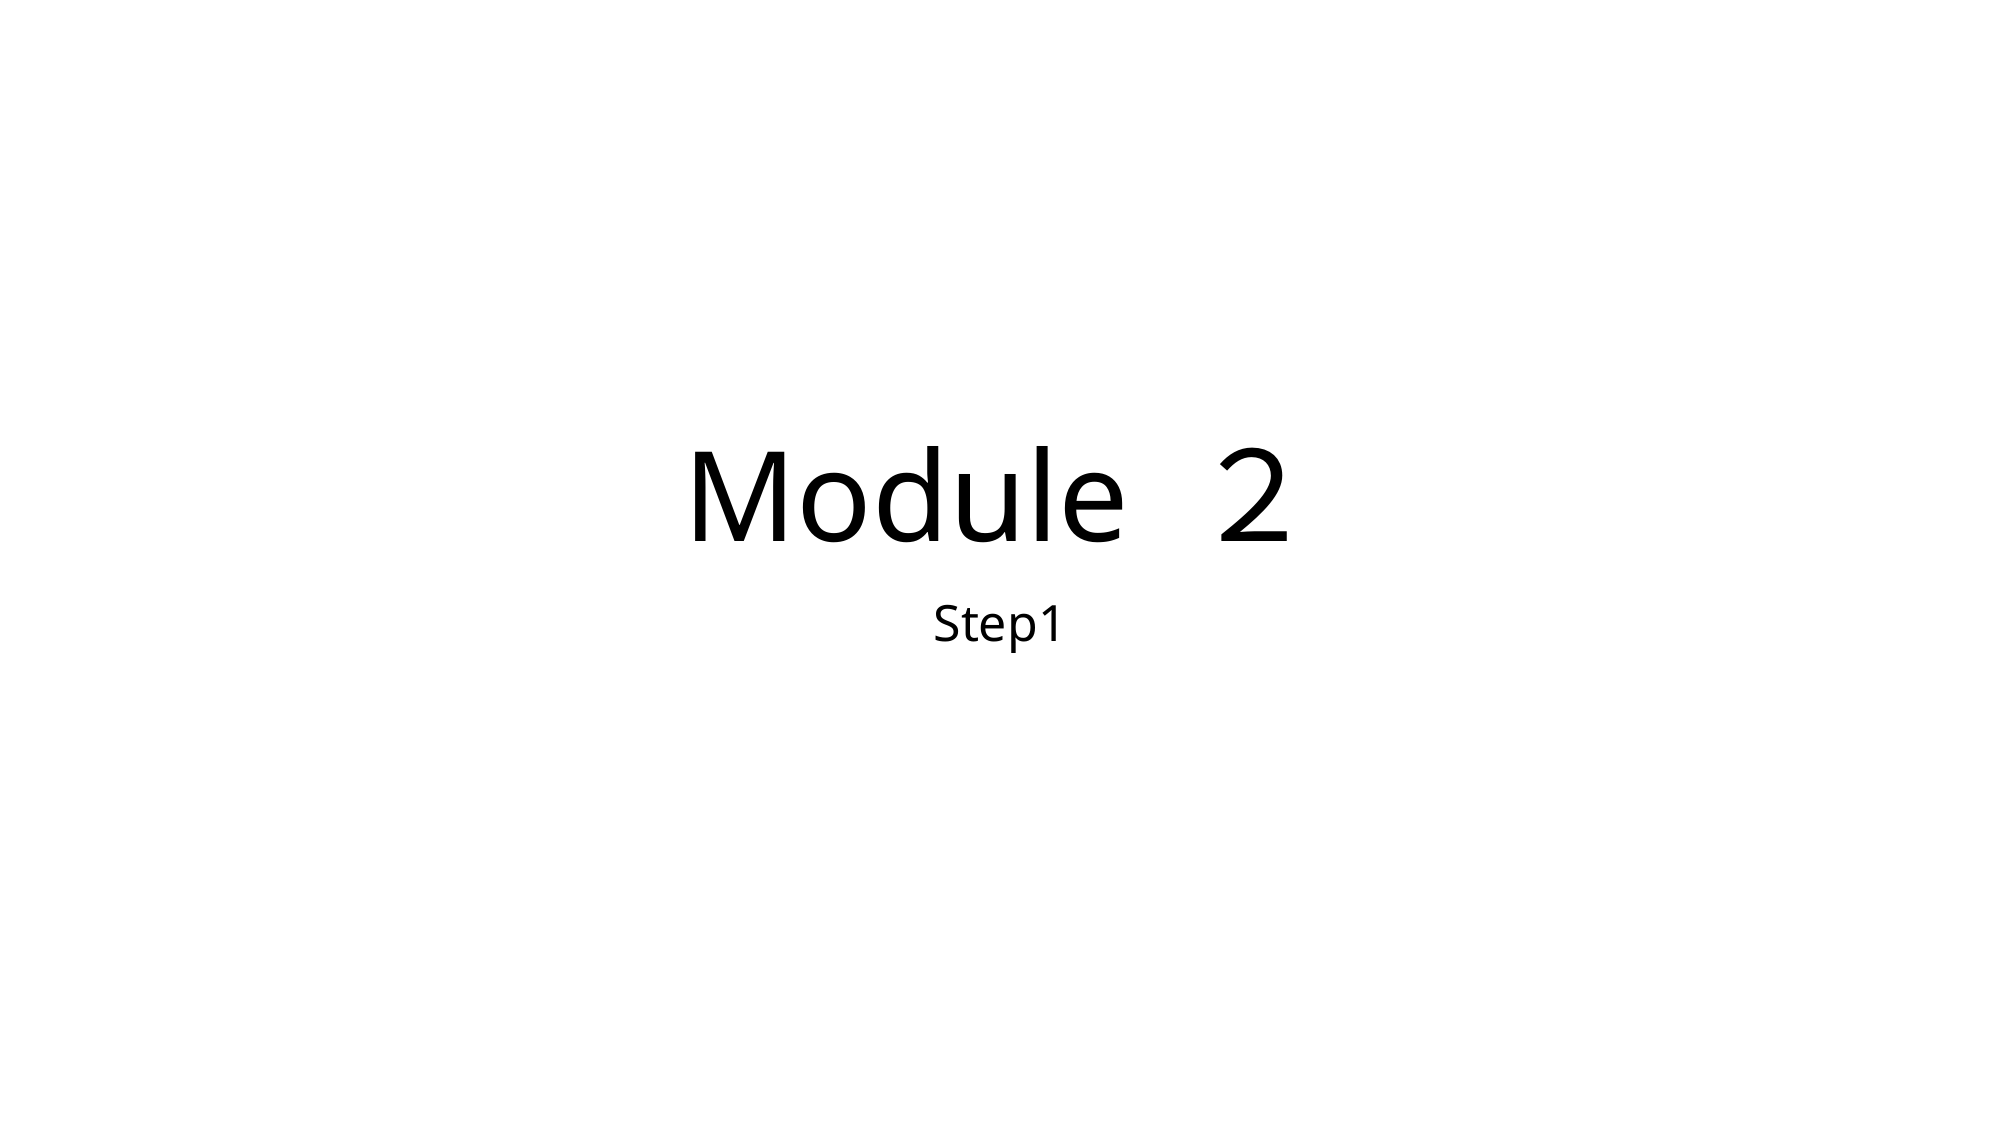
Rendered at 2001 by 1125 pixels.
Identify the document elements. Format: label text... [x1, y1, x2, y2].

subtitle Step1 [249, 590, 1750, 863]
title Module ２ [249, 184, 1750, 576]
